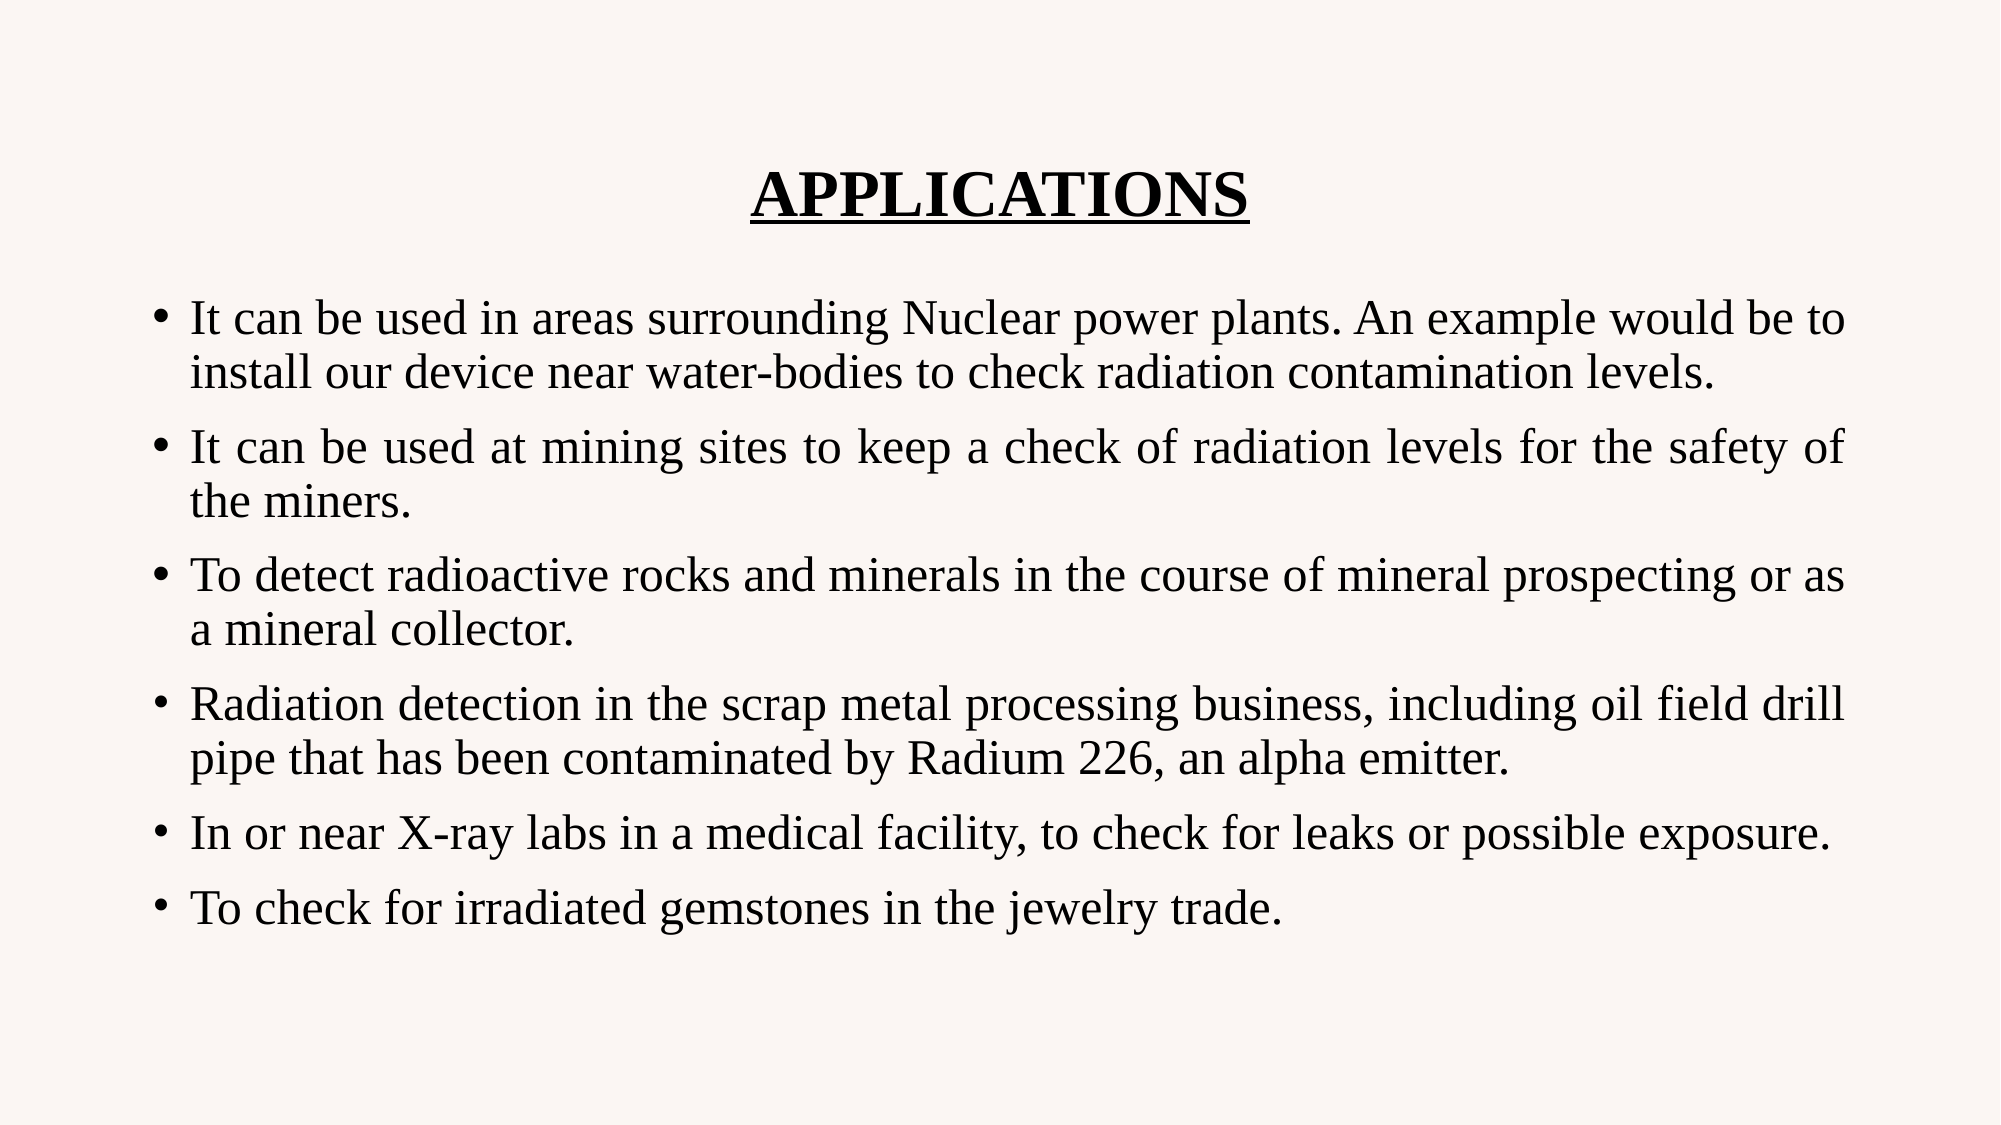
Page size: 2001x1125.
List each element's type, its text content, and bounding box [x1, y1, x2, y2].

text_box It can be used in areas surrounding Nuclear power plants. An example would be to install our device near water-bodies to check radiation contamination levels. It can be used at mining sites to keep a check of radiation levels for the safety of the miners. To detect radioactive rocks and minerals in the course of mineral prospecting or as a mineral collector. Radiation detection in the scrap metal processing business, including oil field drill pipe that has been contaminated by Radium 226, an alpha emitter. In or near X-ray labs in a medical facility, to check for leaks or possible exposure. To check for irradiated gemstones in the jewelry trade. [137, 283, 1863, 1001]
text_box APPLICATIONS [137, 85, 1863, 283]
